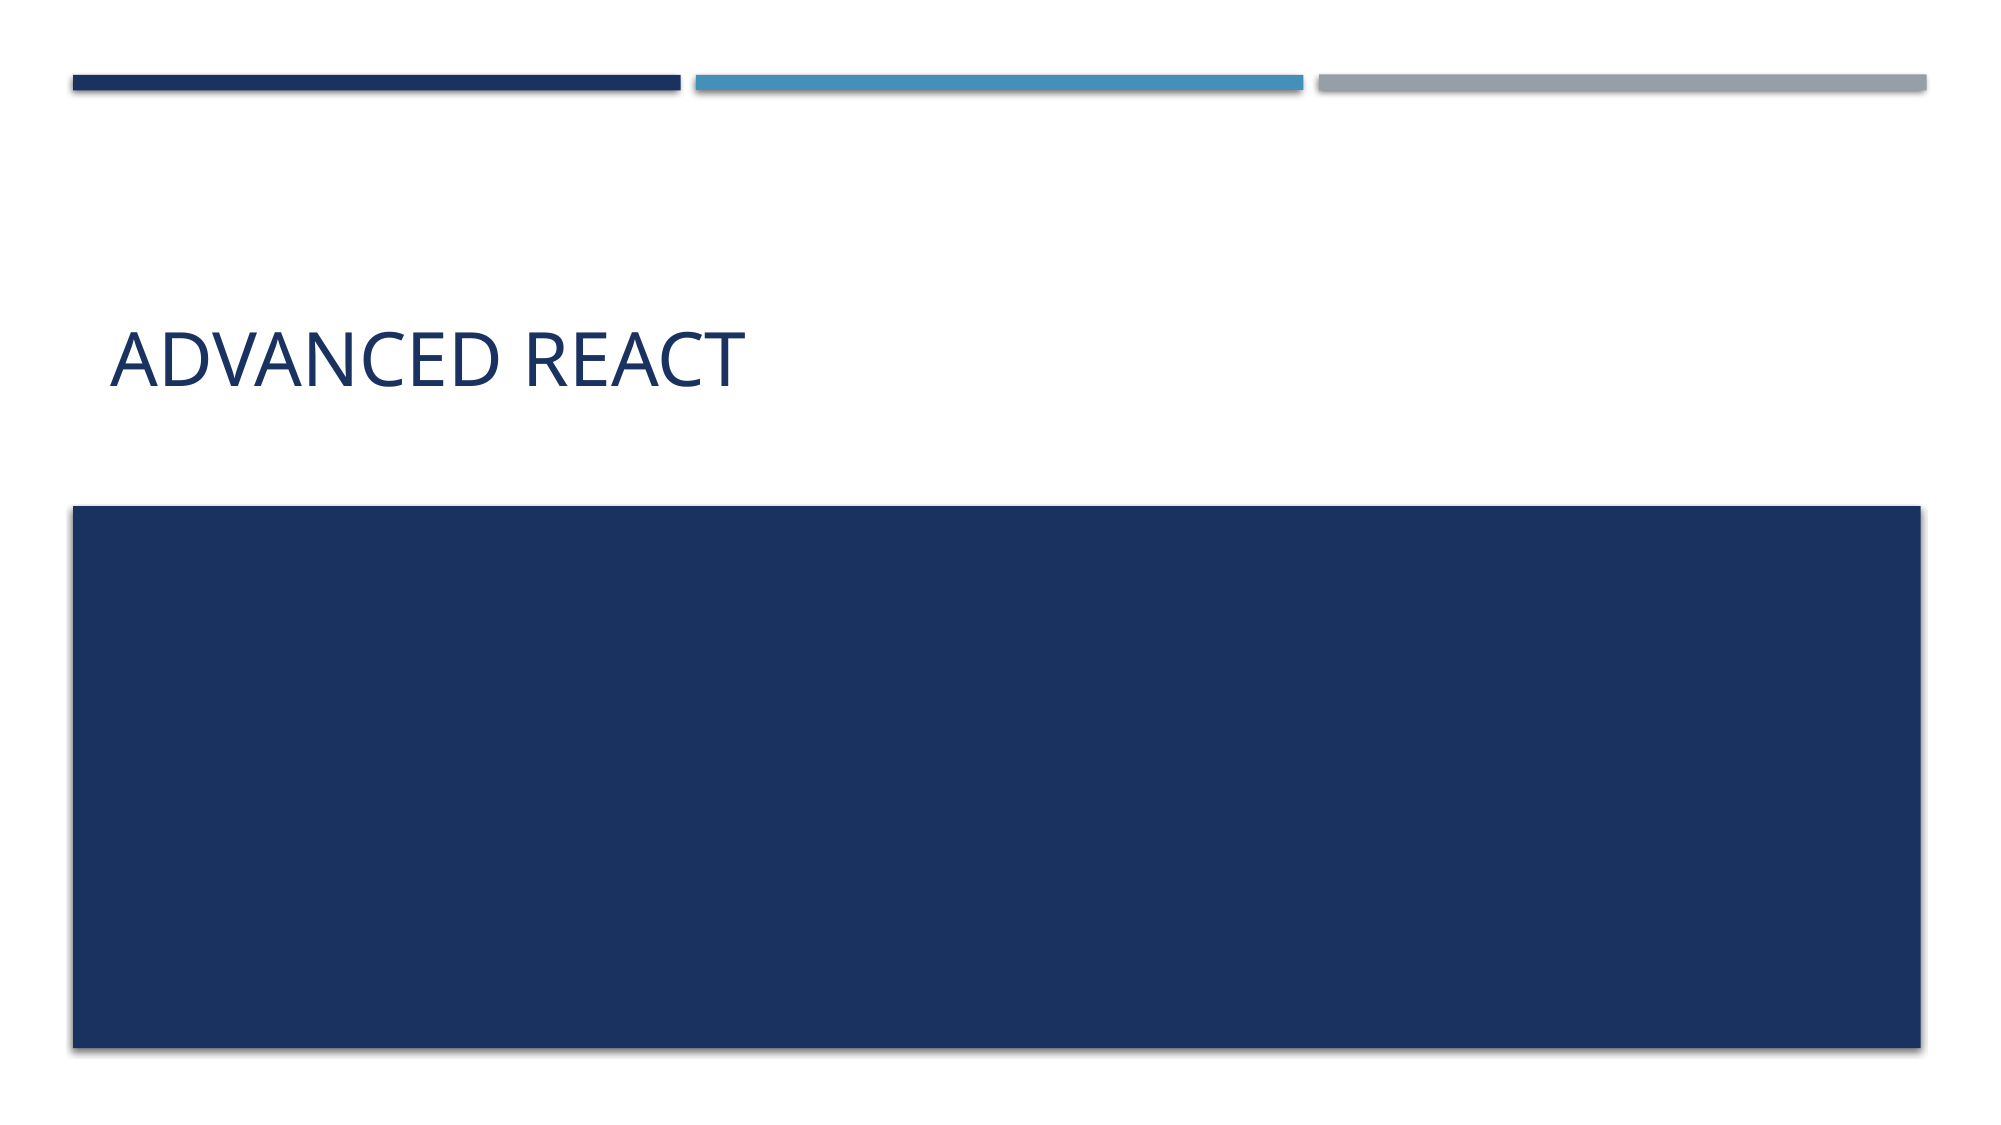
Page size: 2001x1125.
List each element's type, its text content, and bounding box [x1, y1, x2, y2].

title Advanced React [95, 167, 1899, 410]
